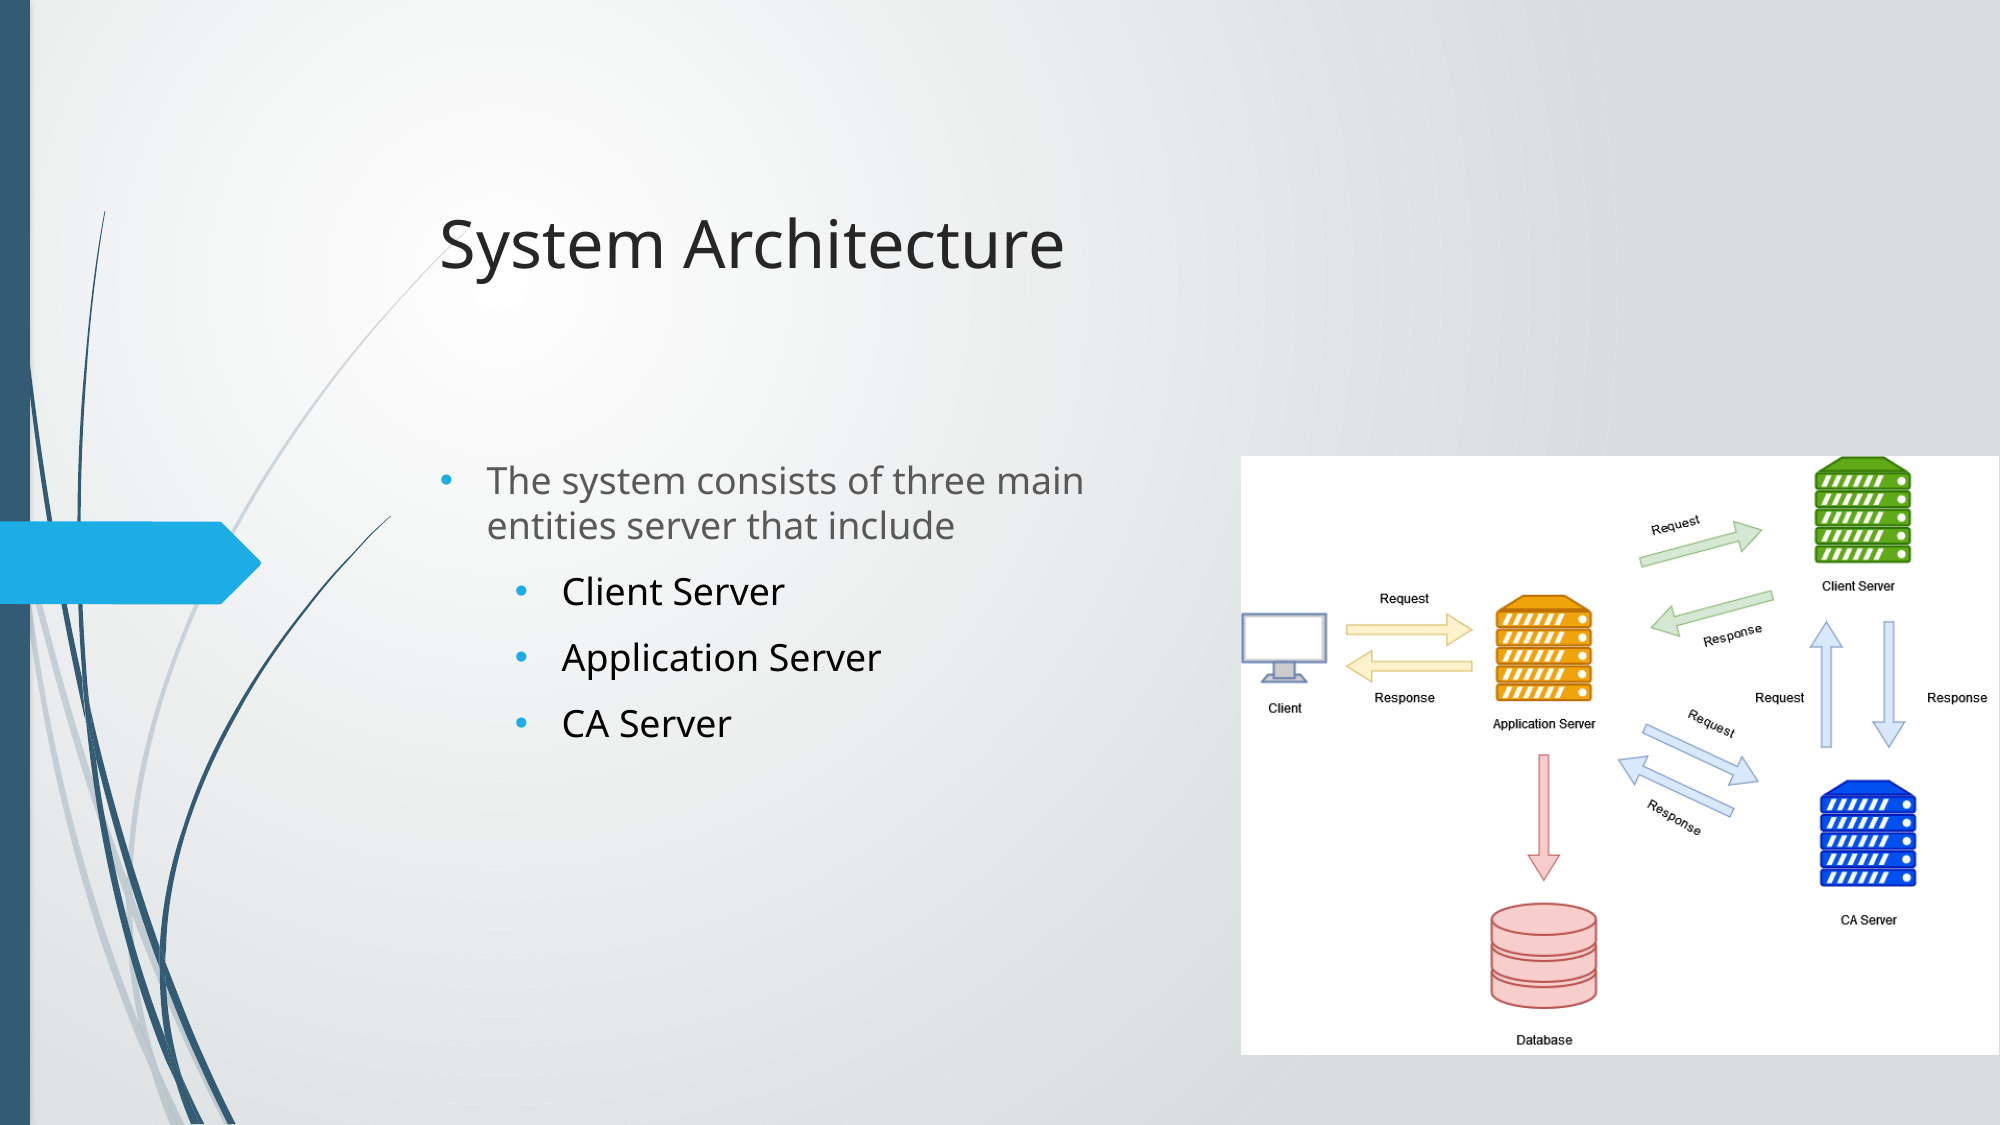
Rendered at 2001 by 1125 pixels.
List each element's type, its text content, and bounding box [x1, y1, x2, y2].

title System Architecture [424, 99, 1888, 383]
picture [1240, 455, 1999, 1055]
list The system consists of three main entities server that include Client Server Application Server CA Server [424, 401, 1161, 801]
